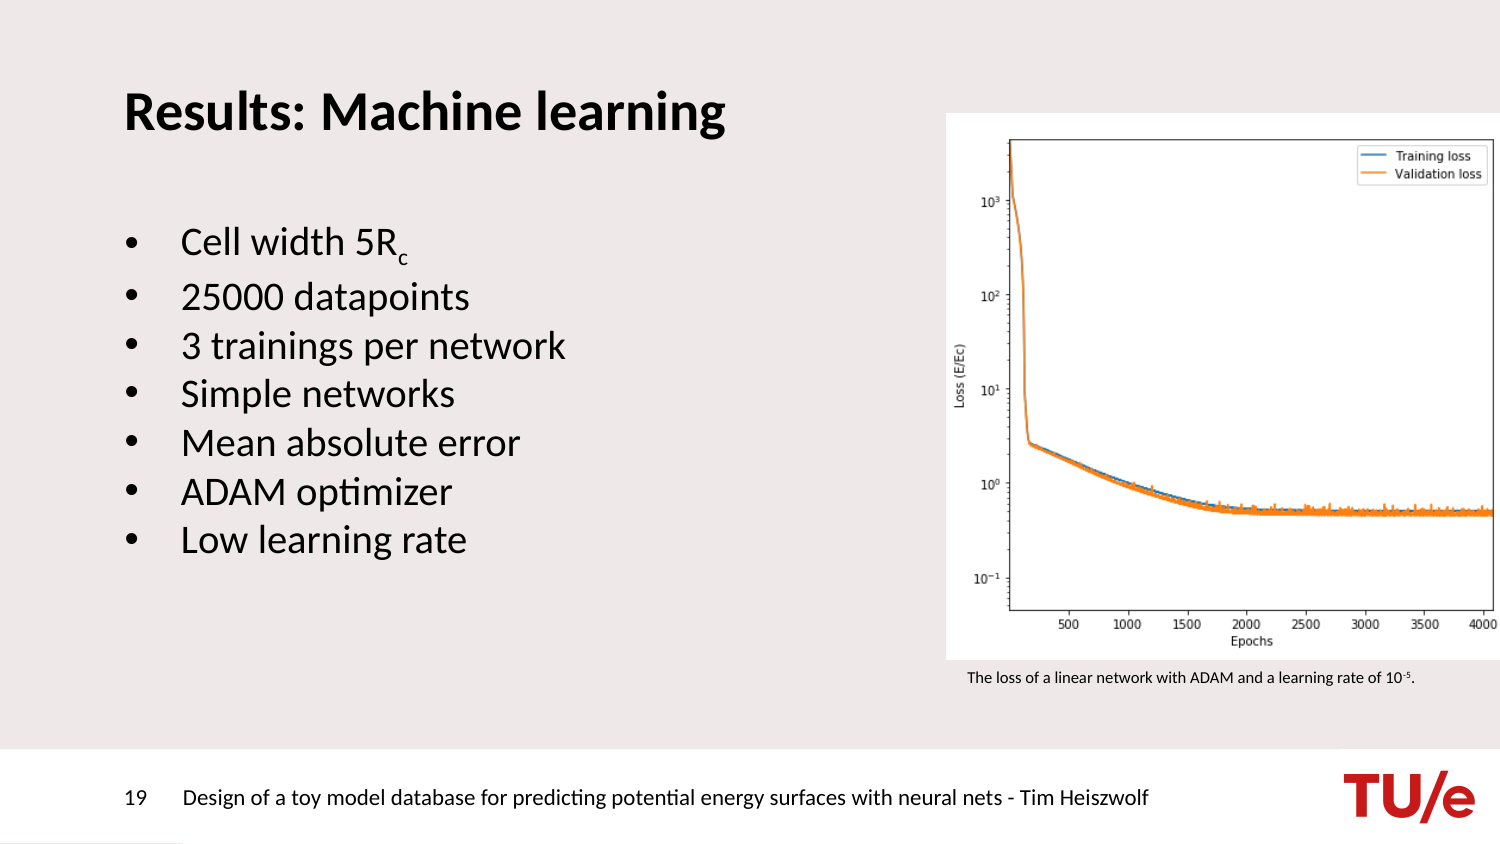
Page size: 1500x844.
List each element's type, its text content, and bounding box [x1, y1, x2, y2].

text_box The loss of a linear network with ADAM and a learning rate of 10-5. [952, 660, 1431, 694]
list Cell width 5Rc 25000 datapoints 3 trainings per network Simple networks Mean absolute error ADAM optimizer Low learning rate [124, 214, 952, 694]
picture [946, 113, 1500, 660]
title Results: Machine learning [124, 85, 1364, 174]
picture [1339, 749, 1500, 844]
footer Design of a toy model database for predicting potential energy surfaces with neural nets - Tim Heiszwolf [183, 749, 1339, 844]
slide_number 19 [0, 749, 183, 844]
